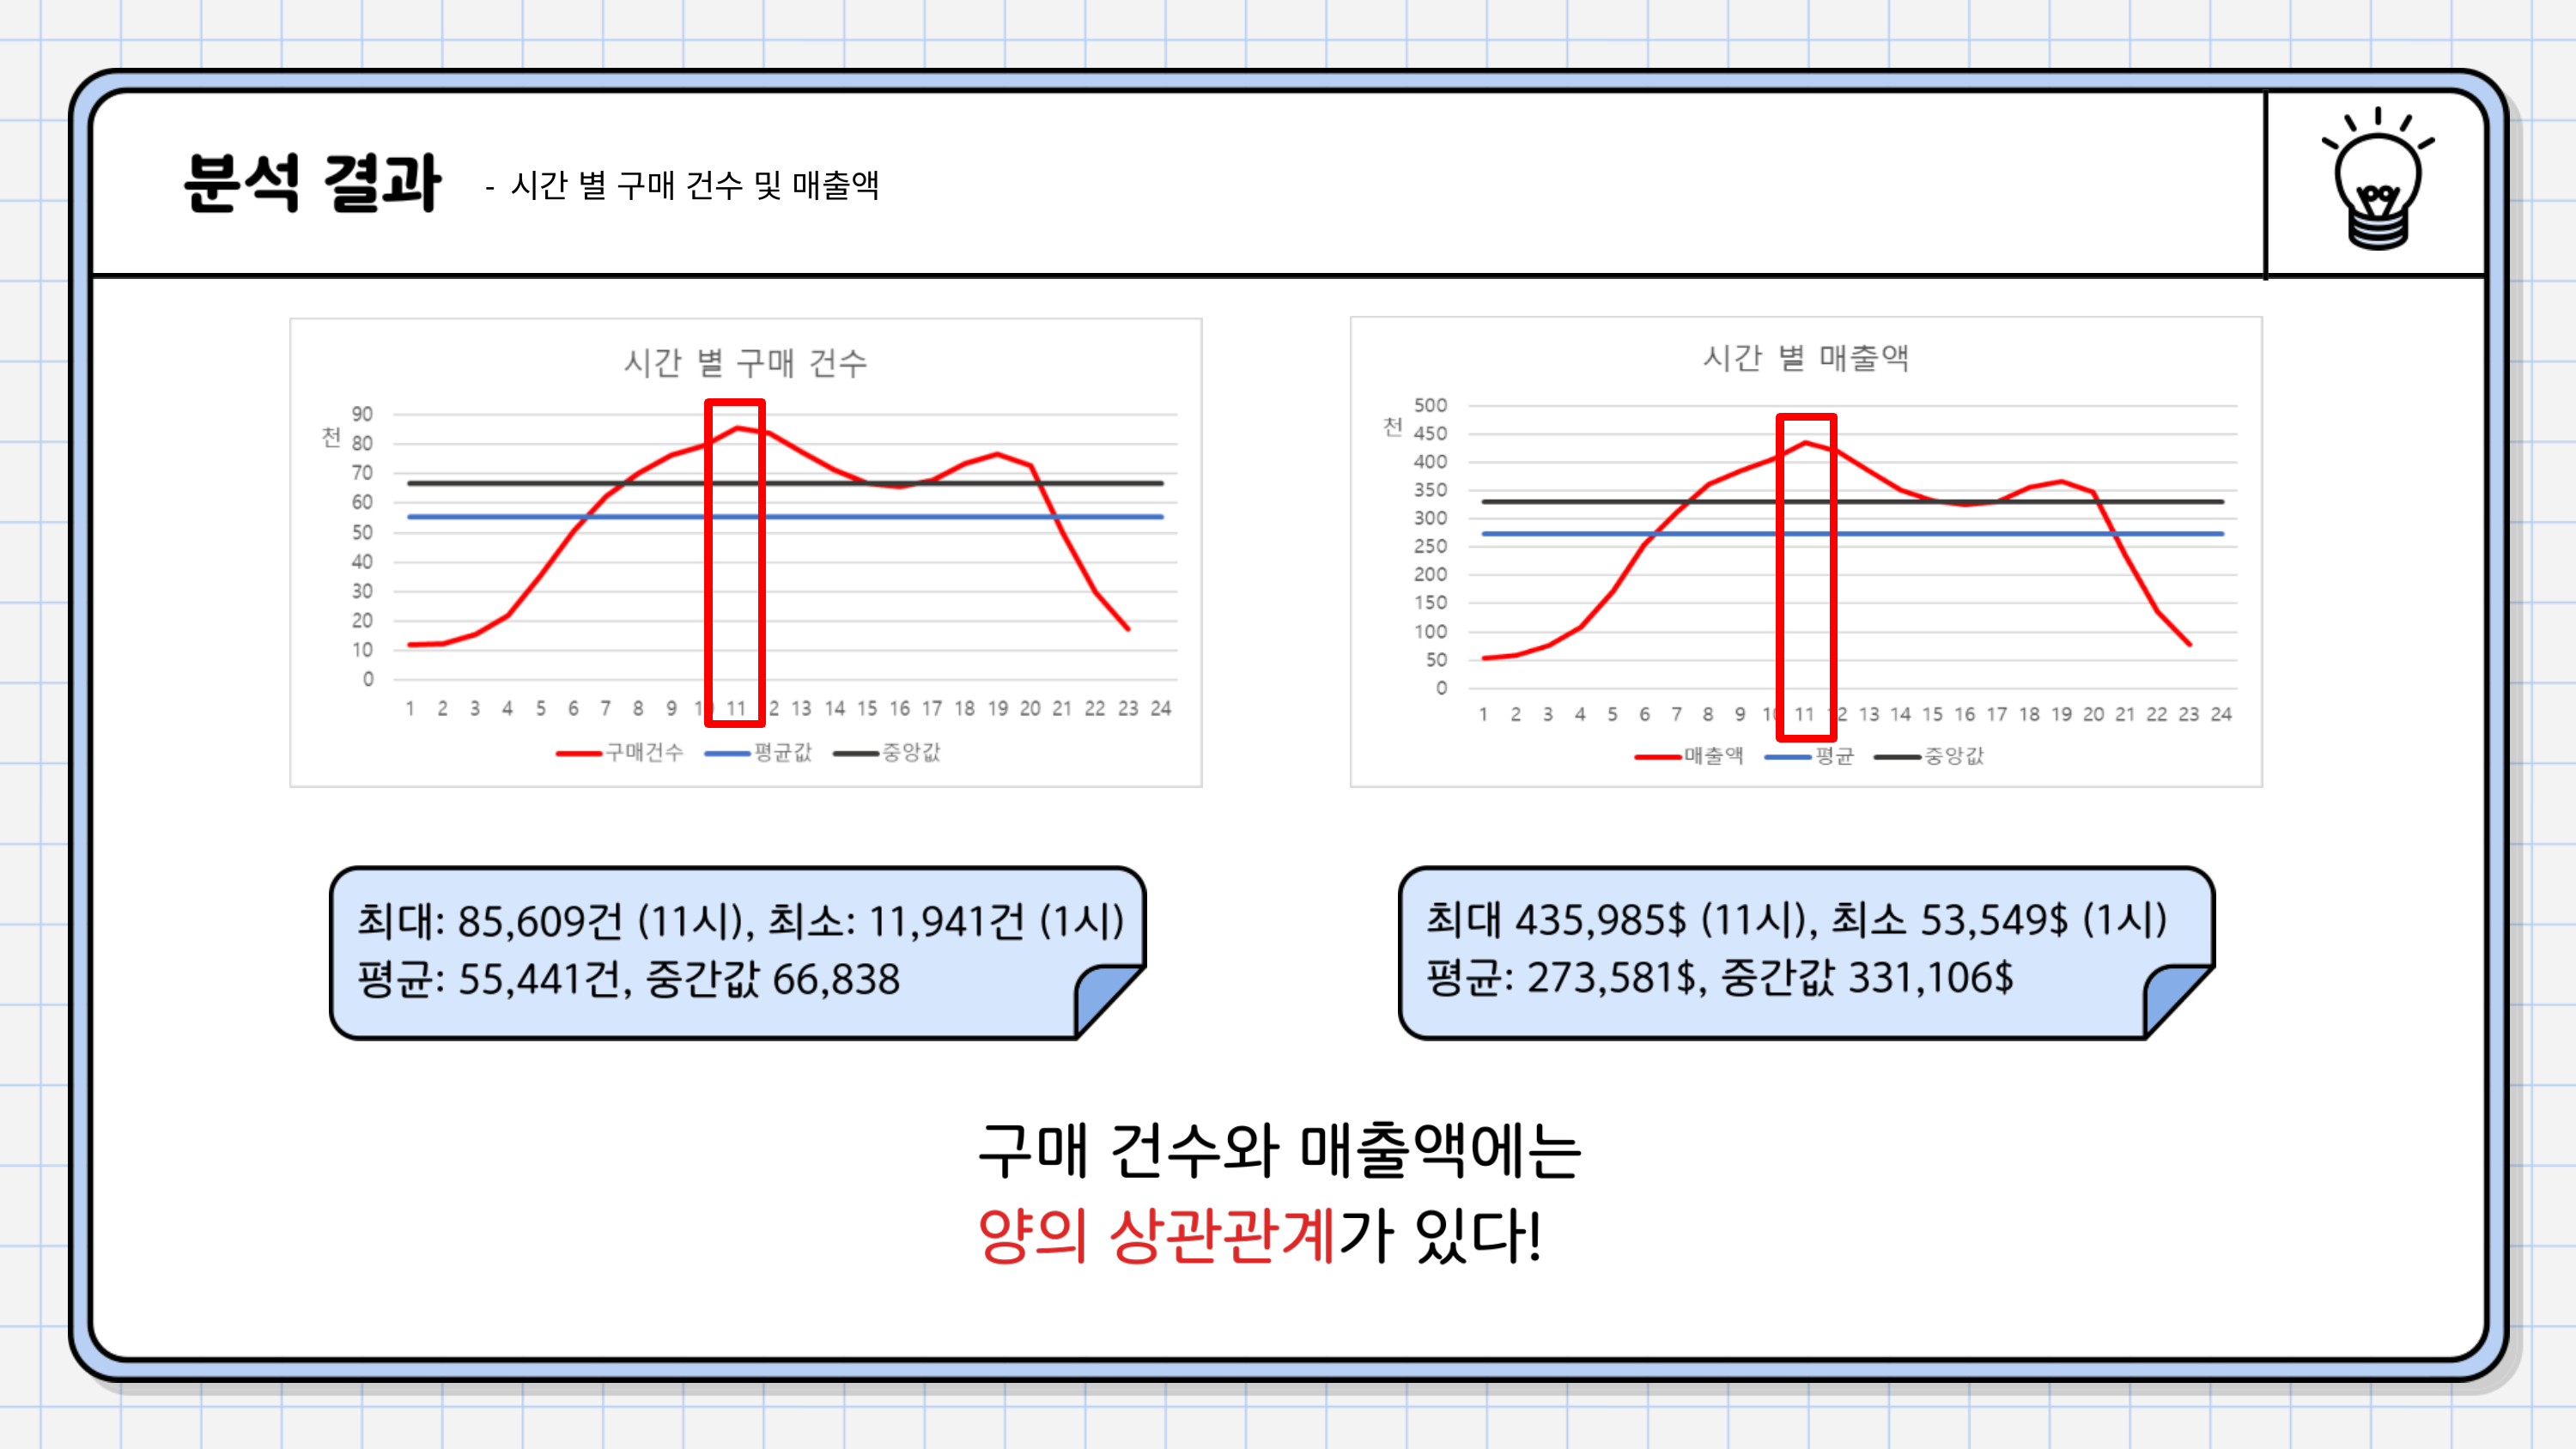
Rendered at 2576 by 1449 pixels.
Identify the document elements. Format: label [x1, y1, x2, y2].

text_box [329, 865, 1163, 1106]
picture [0, 0, 2576, 1449]
text_box [1398, 864, 2216, 1104]
